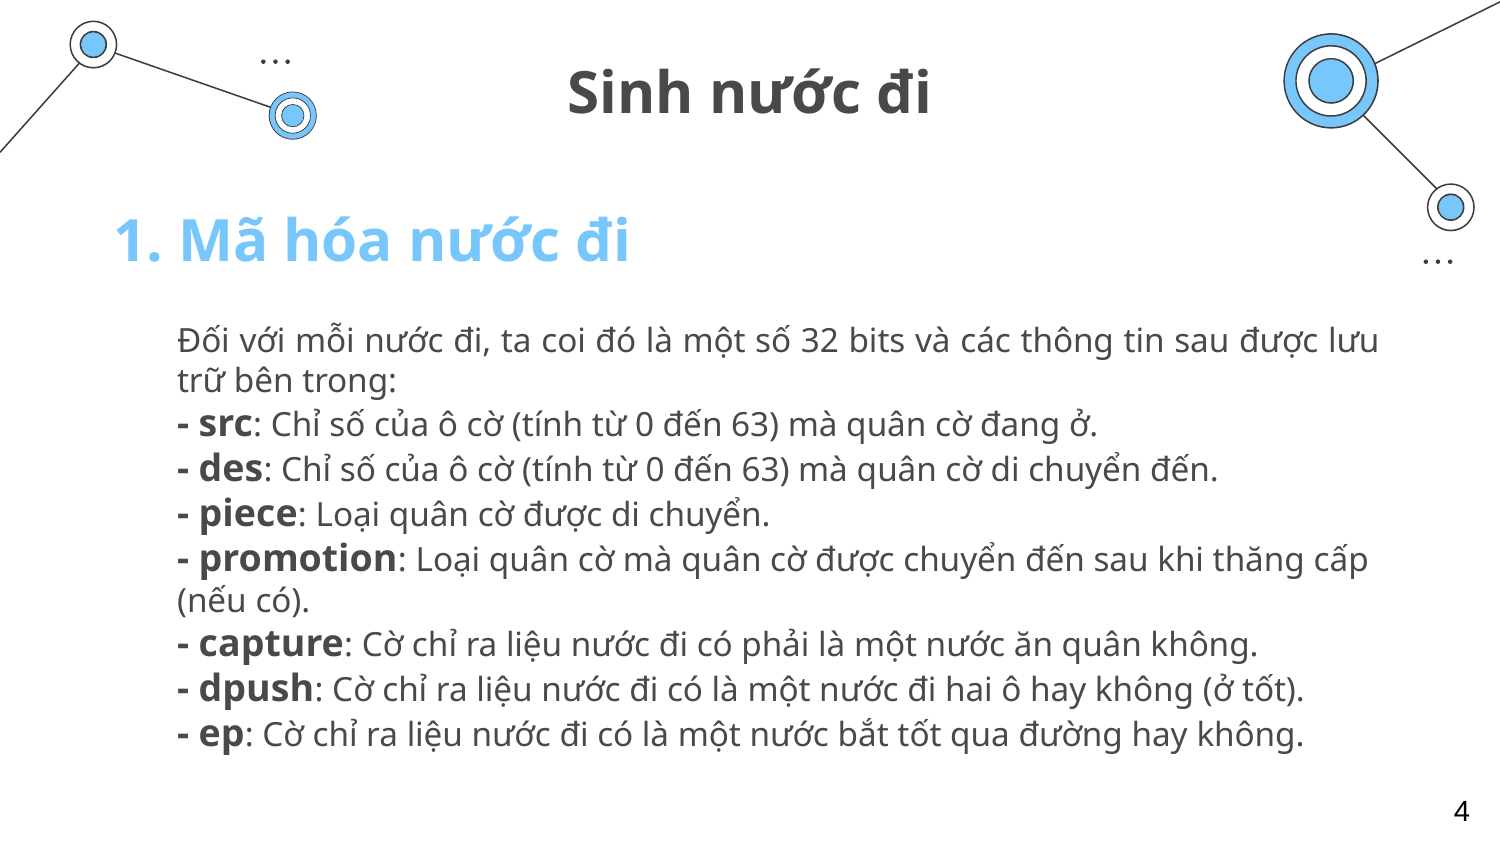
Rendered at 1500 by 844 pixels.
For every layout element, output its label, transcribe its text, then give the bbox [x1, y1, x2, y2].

subtitle Đối với mỗi nước đi, ta coi đó là một số 32 bits và các thông tin sau được lưu trữ bên trong: - src: Chỉ số của ô cờ (tính từ 0 đến 63) mà quân cờ đang ở. - des: Chỉ số của ô cờ (tính từ 0 đến 63) mà quân cờ di chuyển đến. - piece: Loại quân cờ được di chuyển. - promotion: Loại quân cờ mà quân cờ được chuyển đến sau khi thăng cấp (nếu có). - capture: Cờ chỉ ra liệu nước đi có phải là một nước ăn quân không. - dpush: Cờ chỉ ra liệu nước đi có là một nước đi hai ô hay không (ở tốt). - ep: Cờ chỉ ra liệu nước đi có là một nước bắt tốt qua đường hay không. [162, 304, 1397, 804]
text_box 4 [1439, 784, 1486, 835]
subtitle 1. Mã hóa nước đi [98, 188, 1425, 282]
title Sinh nước đi [207, 40, 1293, 131]
